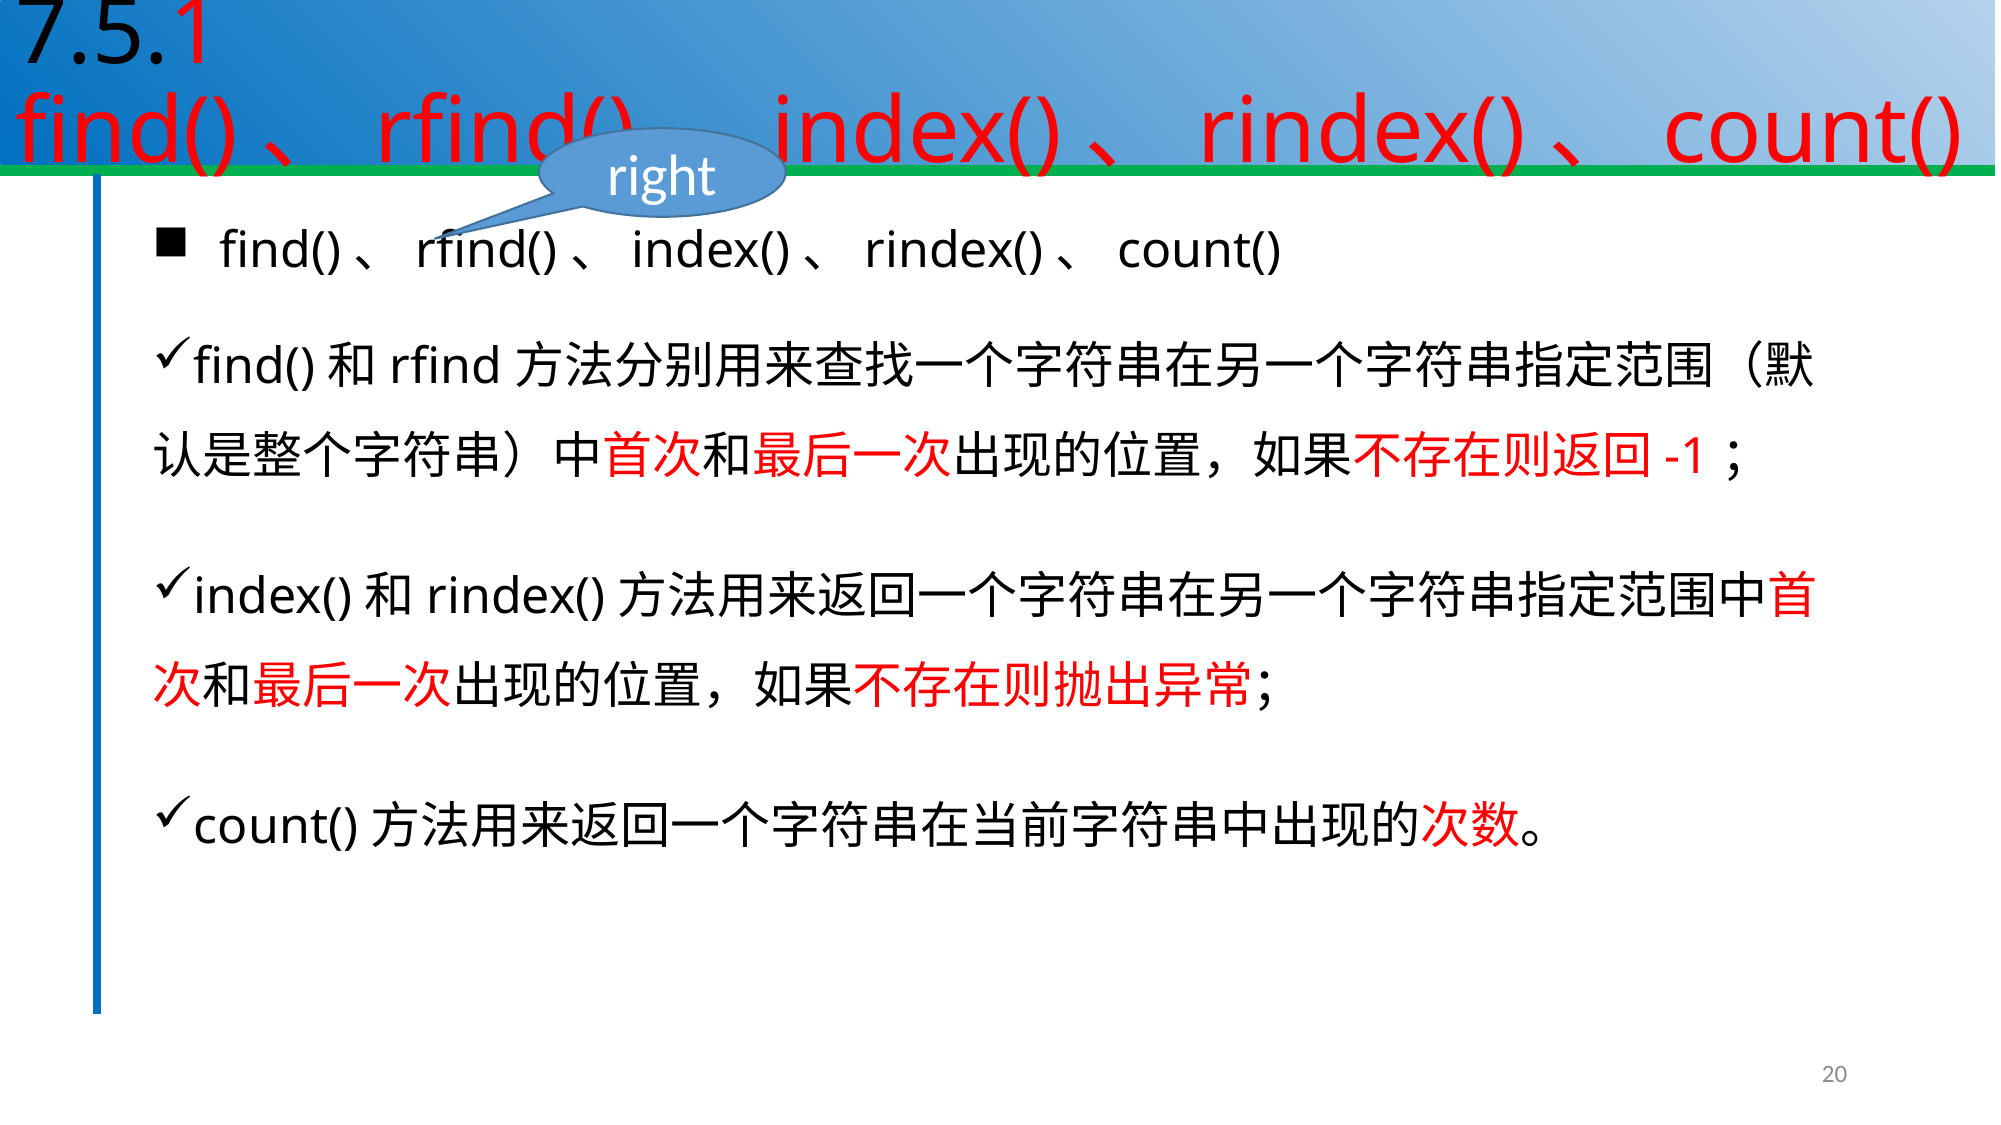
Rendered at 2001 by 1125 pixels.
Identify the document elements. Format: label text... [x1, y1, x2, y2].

list find()、rfind()、index()、rindex()、count() find()和rfind方法分别用来查找一个字符串在另一个字符串指定范围（默认是整个字符串）中首次和最后一次出现的位置，如果不存在则返回-1； index()和rindex()方法用来返回一个字符串在另一个字符串指定范围中首次和最后一次出现的位置，如果不存在则抛出异常； count()方法用来返回一个字符串在当前字符串中出现的次数。 [137, 216, 1863, 978]
title 7.5.1 find()、rfind()、index()、rindex()、count() [0, 0, 1995, 165]
slide_number 20 [1412, 1042, 1863, 1103]
text_box right [434, 127, 787, 240]
